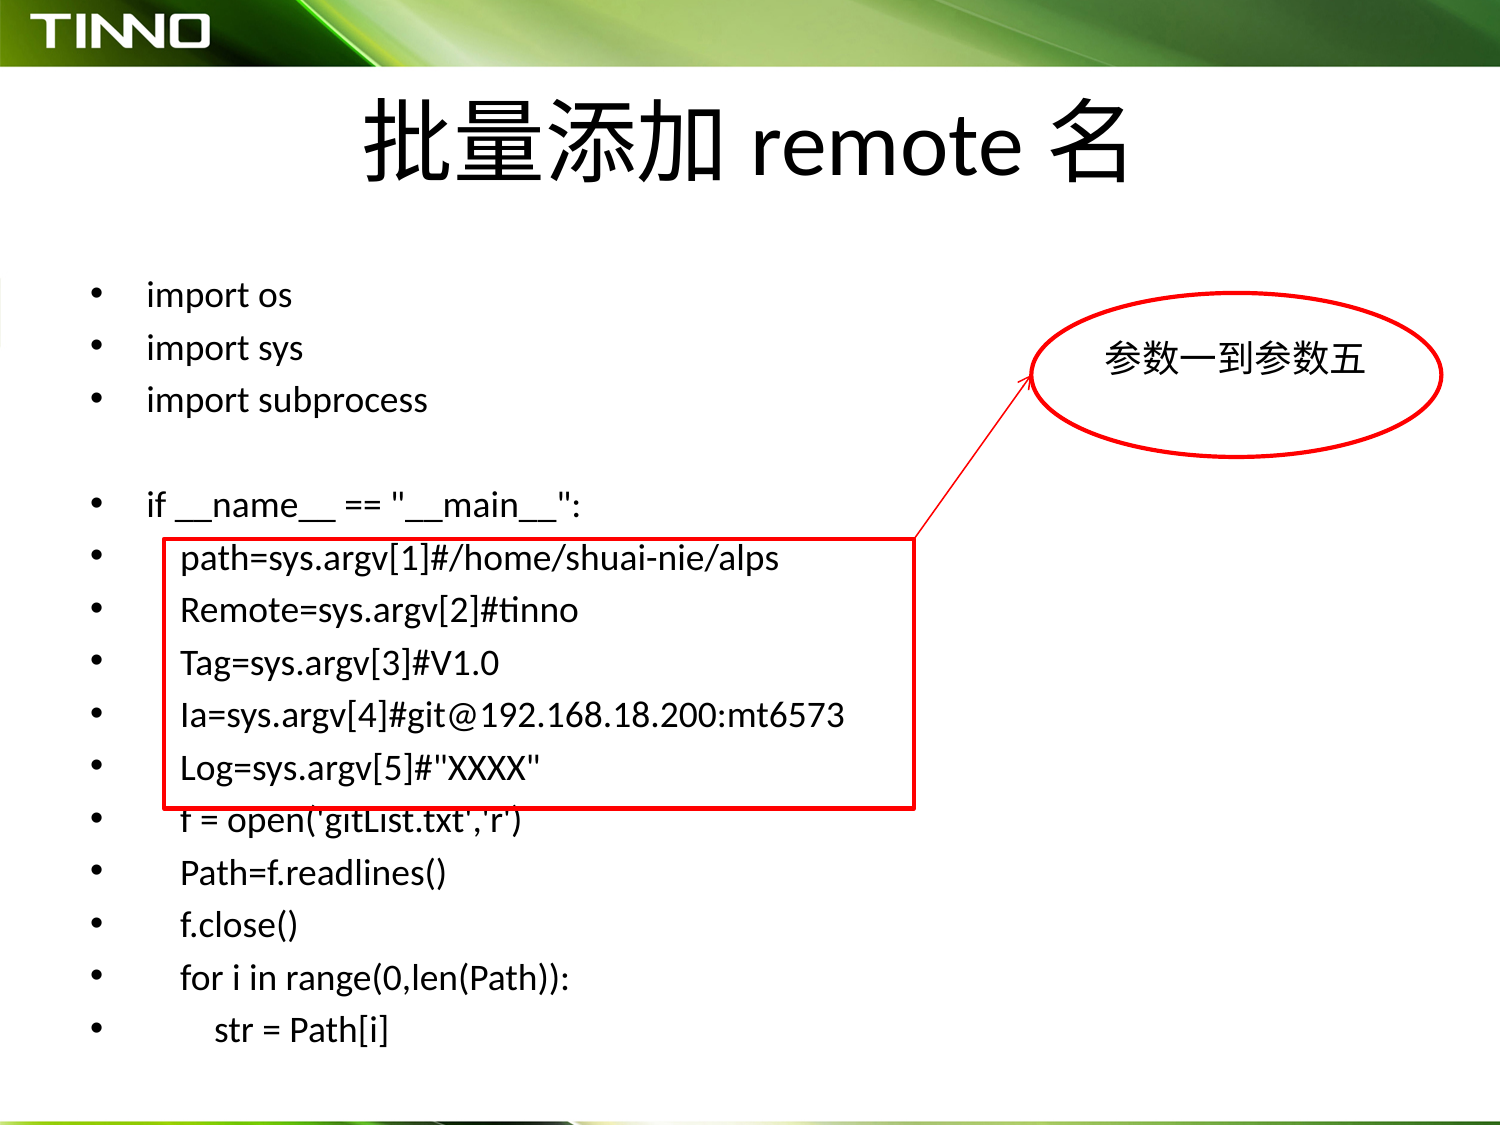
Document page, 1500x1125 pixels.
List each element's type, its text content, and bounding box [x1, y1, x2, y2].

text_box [890, 398, 1055, 516]
text_box [1029, 290, 1444, 460]
text_box [162, 537, 916, 811]
title 批量添加remote名 [74, 44, 1426, 233]
text_box 参数一到参数五 [1089, 328, 1383, 433]
picture [0, 0, 1500, 1125]
list import os import sys import subprocess if __name__ == "__main__": path=sys.argv[1]#/home/shuai-nie/alps Remote=sys.argv[2]#tinno Tag=sys.argv[3]#V1.0 Ia=sys.argv[4]#git@192.168.18.200:mt6573 Log=sys.argv[5]#"XXXX" f = open('gitList.txt','r') Path=f.readlines() f.close() for i in range(0,len(Path)): str = Path[i] [74, 262, 1426, 1006]
